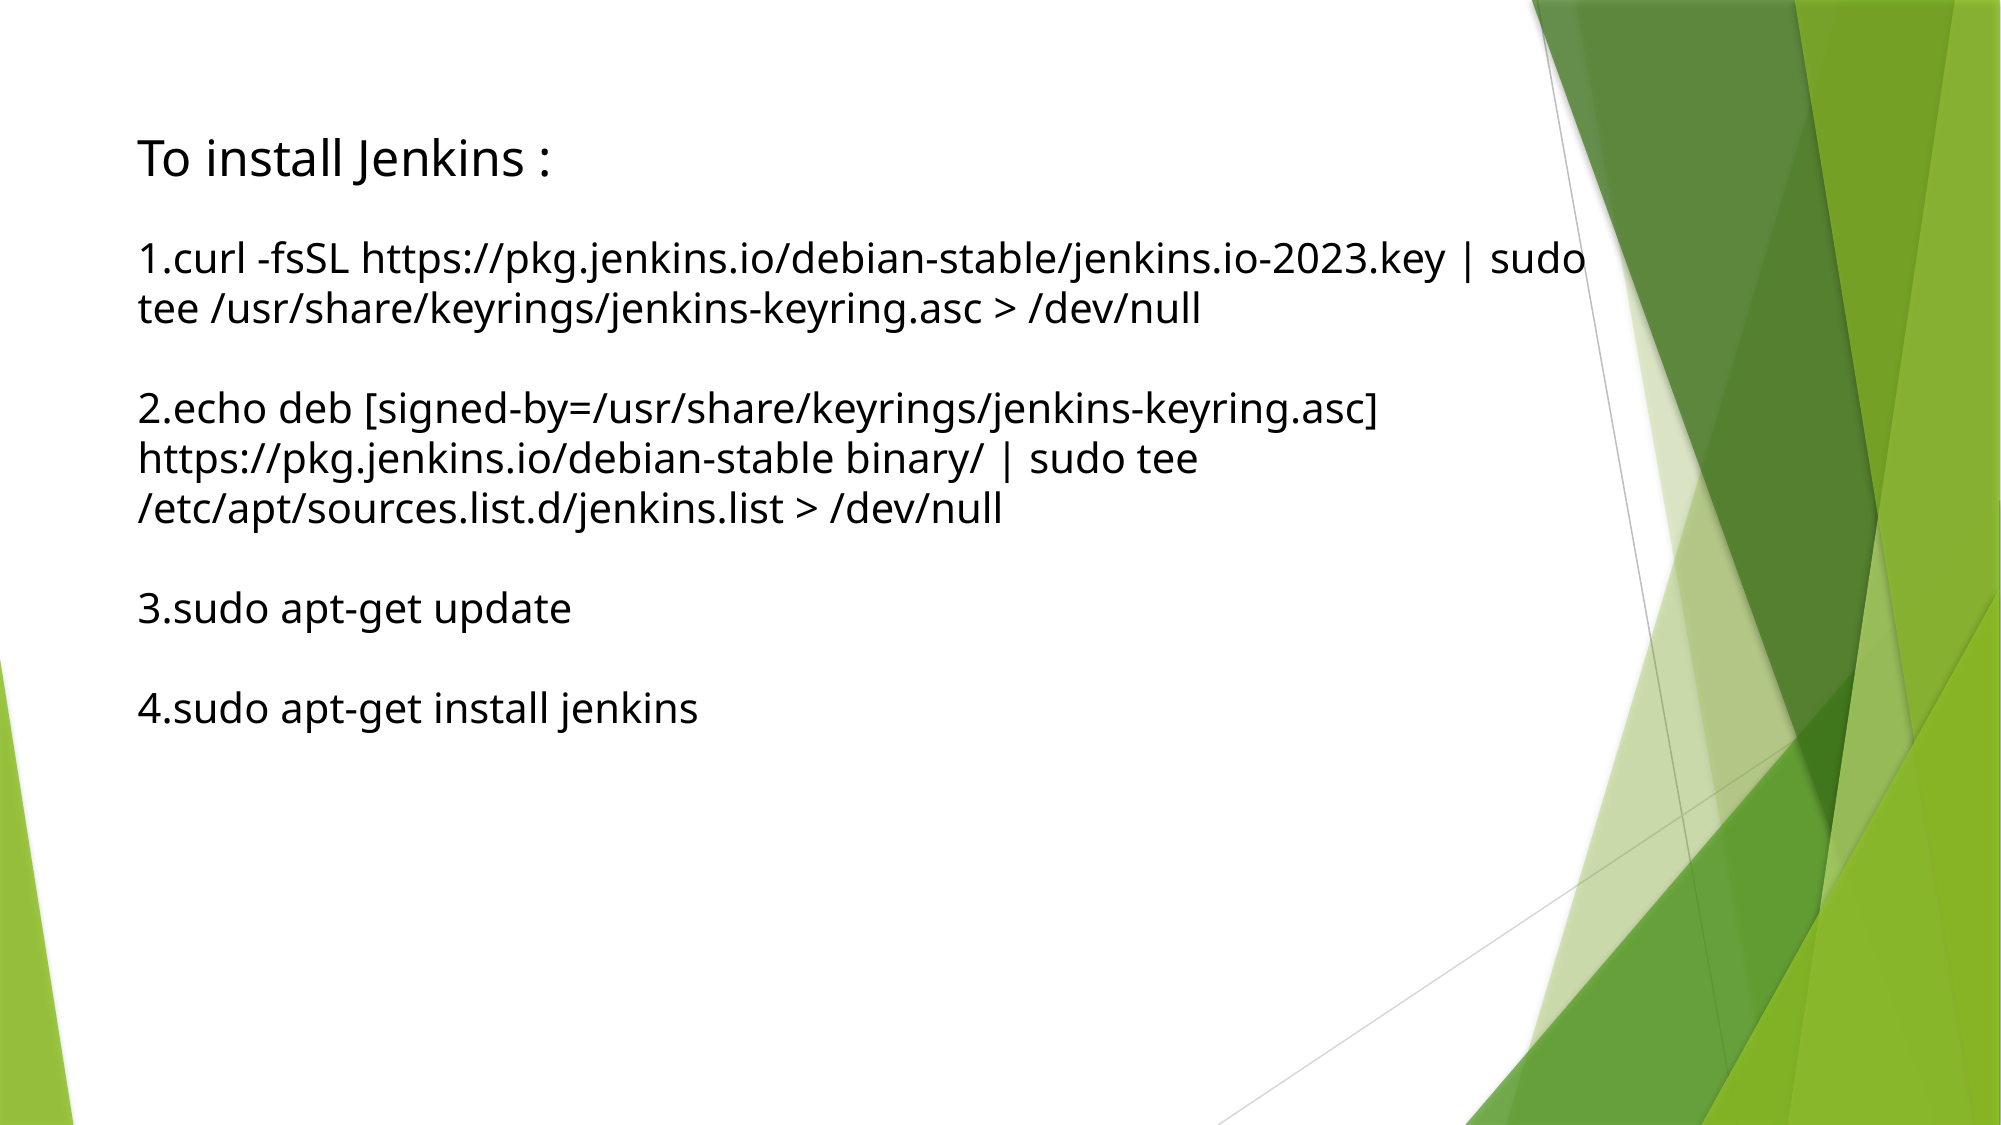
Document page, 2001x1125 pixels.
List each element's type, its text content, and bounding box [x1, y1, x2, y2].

text_box To install Jenkins : 1.curl -fsSL https://pkg.jenkins.io/debian-stable/jenkins.io-2023.key | sudo tee /usr/share/keyrings/jenkins-keyring.asc > /dev/null 2.echo deb [signed-by=/usr/share/keyrings/jenkins-keyring.asc] https://pkg.jenkins.io/debian-stable binary/ | sudo tee /etc/apt/sources.list.d/jenkins.list > /dev/null 3.sudo apt-get update 4.sudo apt-get install jenkins [123, 119, 1629, 740]
